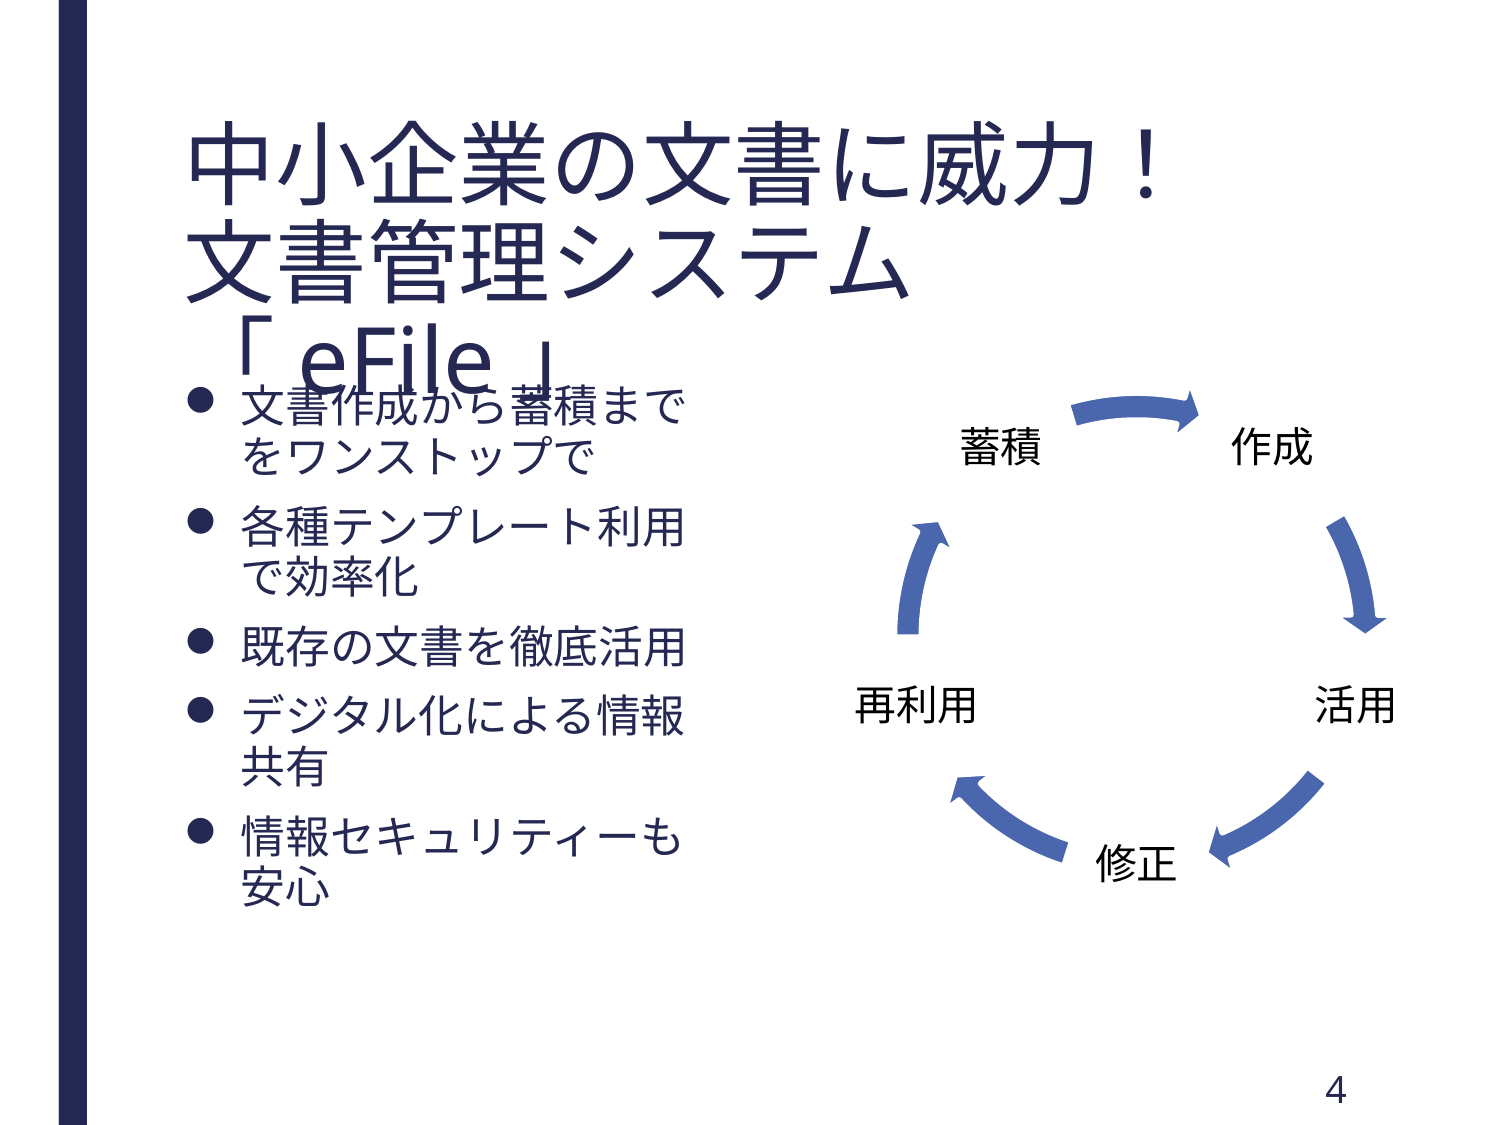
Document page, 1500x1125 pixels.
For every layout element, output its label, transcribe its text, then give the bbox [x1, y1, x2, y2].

list 文書作成から蓄積までをワンストップで 各種テンプレート利用で効率化 既存の文書を徹底活用 デジタル化による情報共有 情報セキュリティーも安心 [168, 375, 716, 963]
title 中小企業の文書に威力！ 文書管理システム「eFile」 [168, 112, 1351, 357]
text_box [715, 374, 1500, 936]
slide_number 4 [1165, 1058, 1362, 1125]
